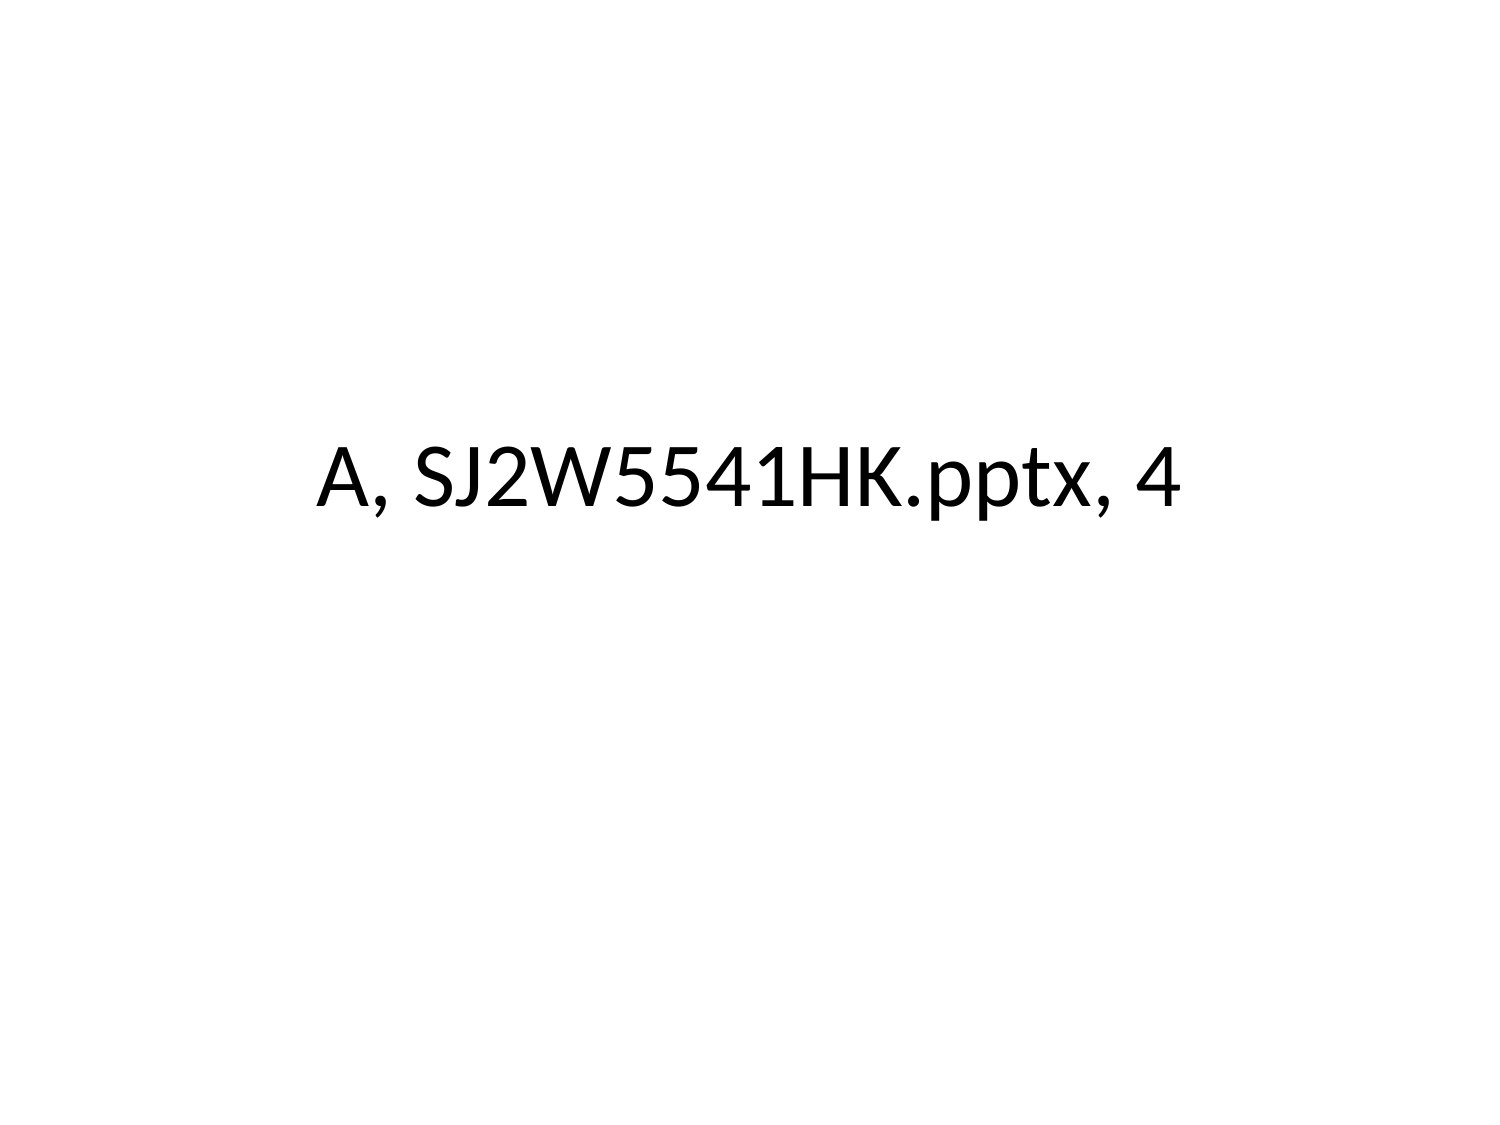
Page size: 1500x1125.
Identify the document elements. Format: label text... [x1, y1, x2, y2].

title A, SJ2W5541HK.pptx, 4 [112, 349, 1388, 591]
